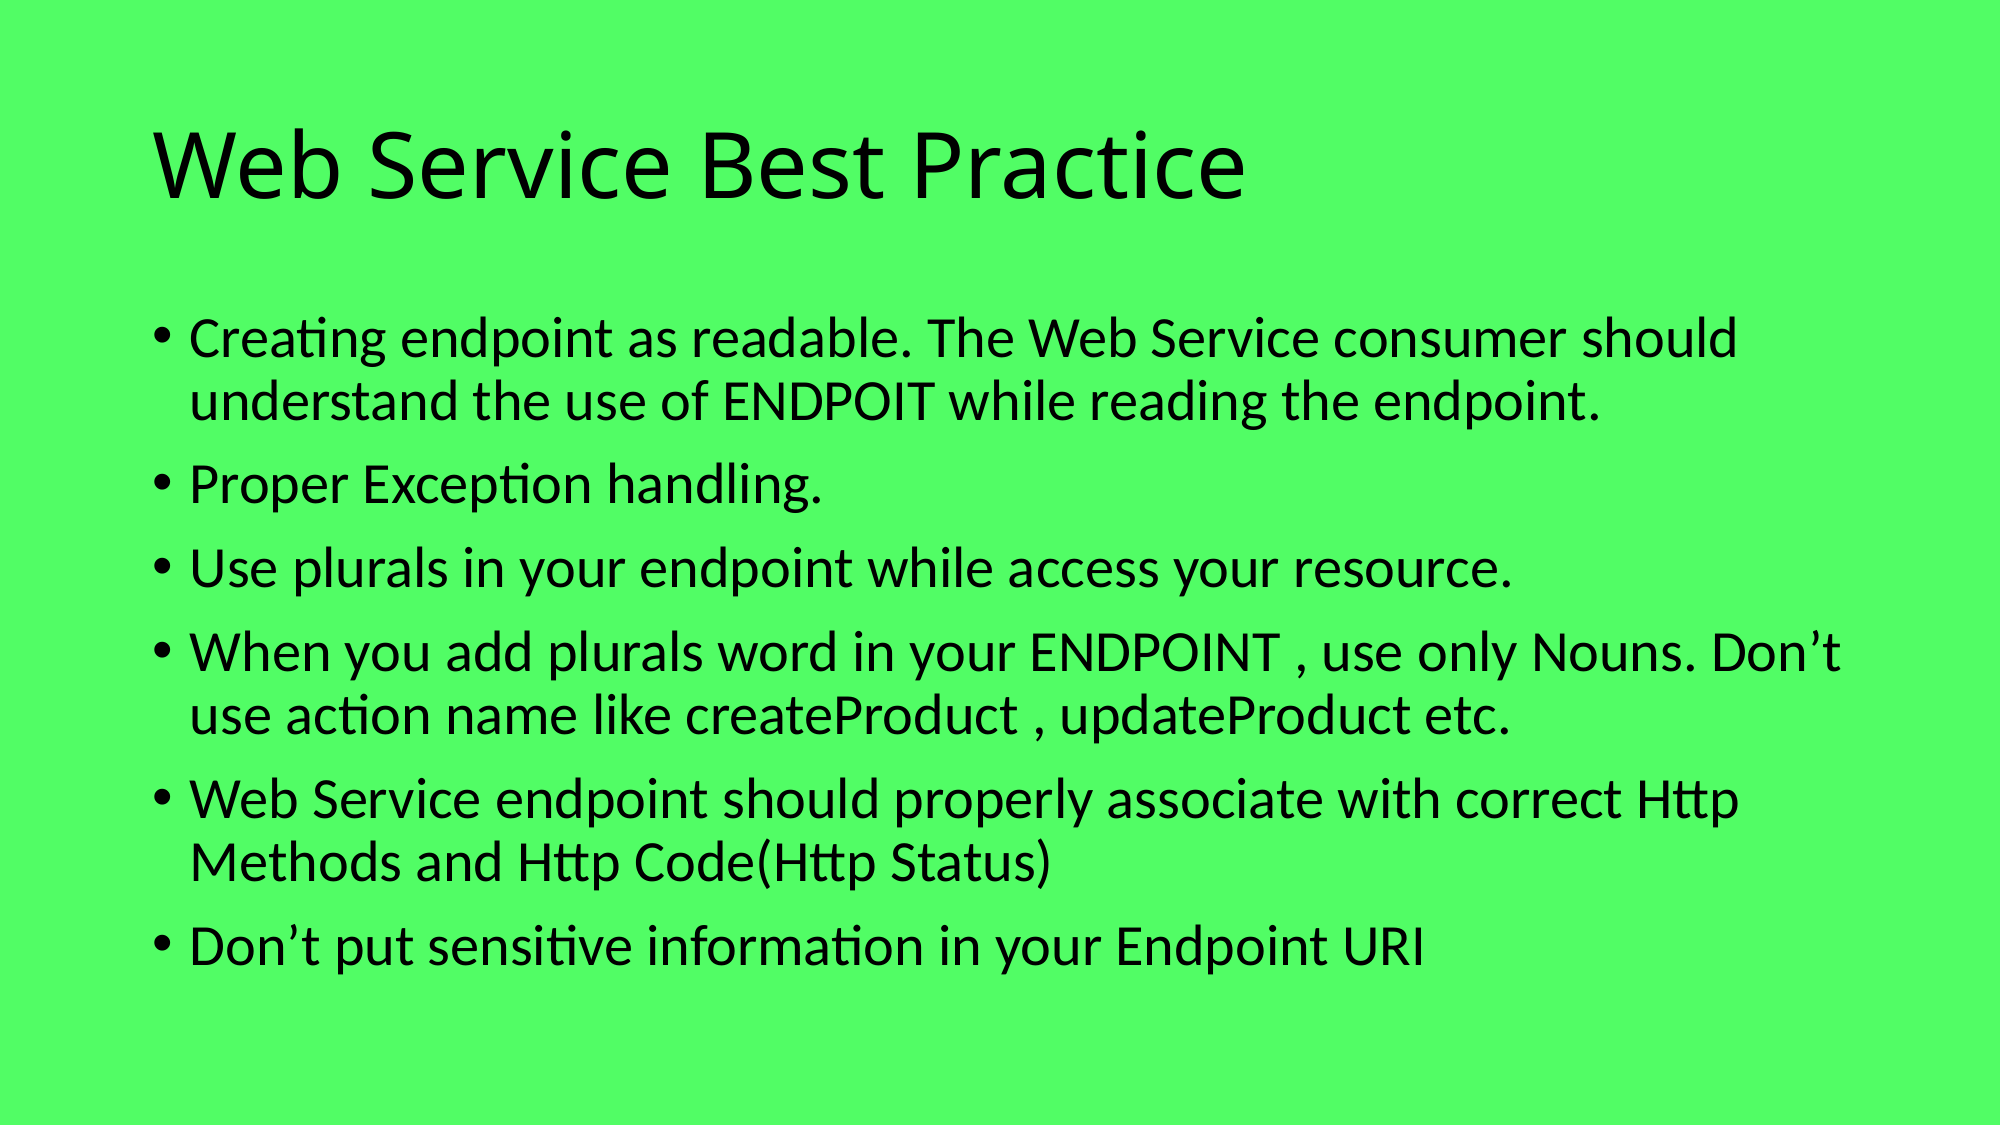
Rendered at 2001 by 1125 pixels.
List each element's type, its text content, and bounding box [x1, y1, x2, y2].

list Creating endpoint as readable. The Web Service consumer should understand the use of ENDPOIT while reading the endpoint. Proper Exception handling. Use plurals in your endpoint while access your resource. When you add plurals word in your ENDPOINT , use only Nouns. Don’t use action name like createProduct , updateProduct etc. Web Service endpoint should properly associate with correct Http Methods and Http Code(Http Status) Don’t put sensitive information in your Endpoint URI [137, 299, 1863, 1014]
title Web Service Best Practice [137, 59, 1863, 278]
